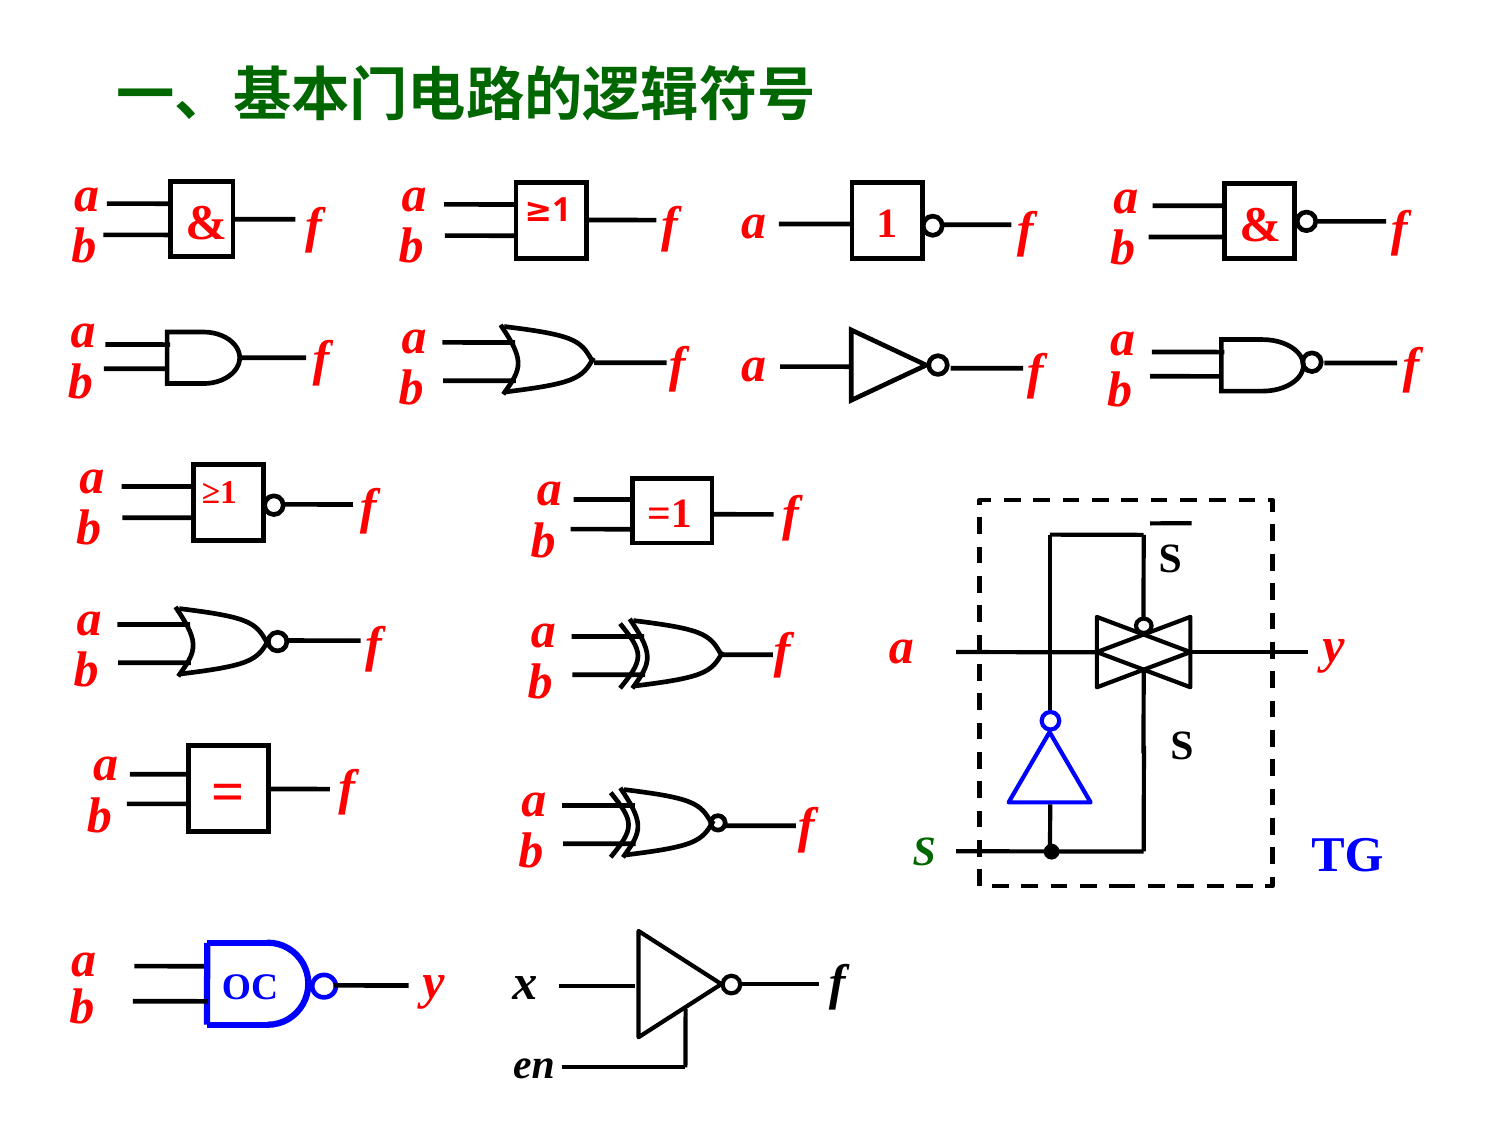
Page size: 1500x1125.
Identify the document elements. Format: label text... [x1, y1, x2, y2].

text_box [61, 436, 423, 563]
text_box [54, 918, 486, 1043]
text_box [383, 154, 724, 281]
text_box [873, 522, 974, 777]
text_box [383, 296, 732, 423]
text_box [979, 499, 1400, 890]
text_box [58, 578, 428, 705]
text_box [1092, 297, 1466, 425]
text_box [512, 590, 837, 717]
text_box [897, 785, 974, 882]
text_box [725, 180, 1080, 265]
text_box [1095, 156, 1454, 283]
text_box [515, 447, 831, 576]
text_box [56, 154, 359, 281]
text_box 一、基本门电路的逻辑符号 [101, 50, 1058, 135]
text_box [503, 759, 861, 886]
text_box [71, 722, 388, 851]
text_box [725, 324, 1087, 407]
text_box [497, 930, 874, 1096]
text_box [52, 290, 367, 417]
